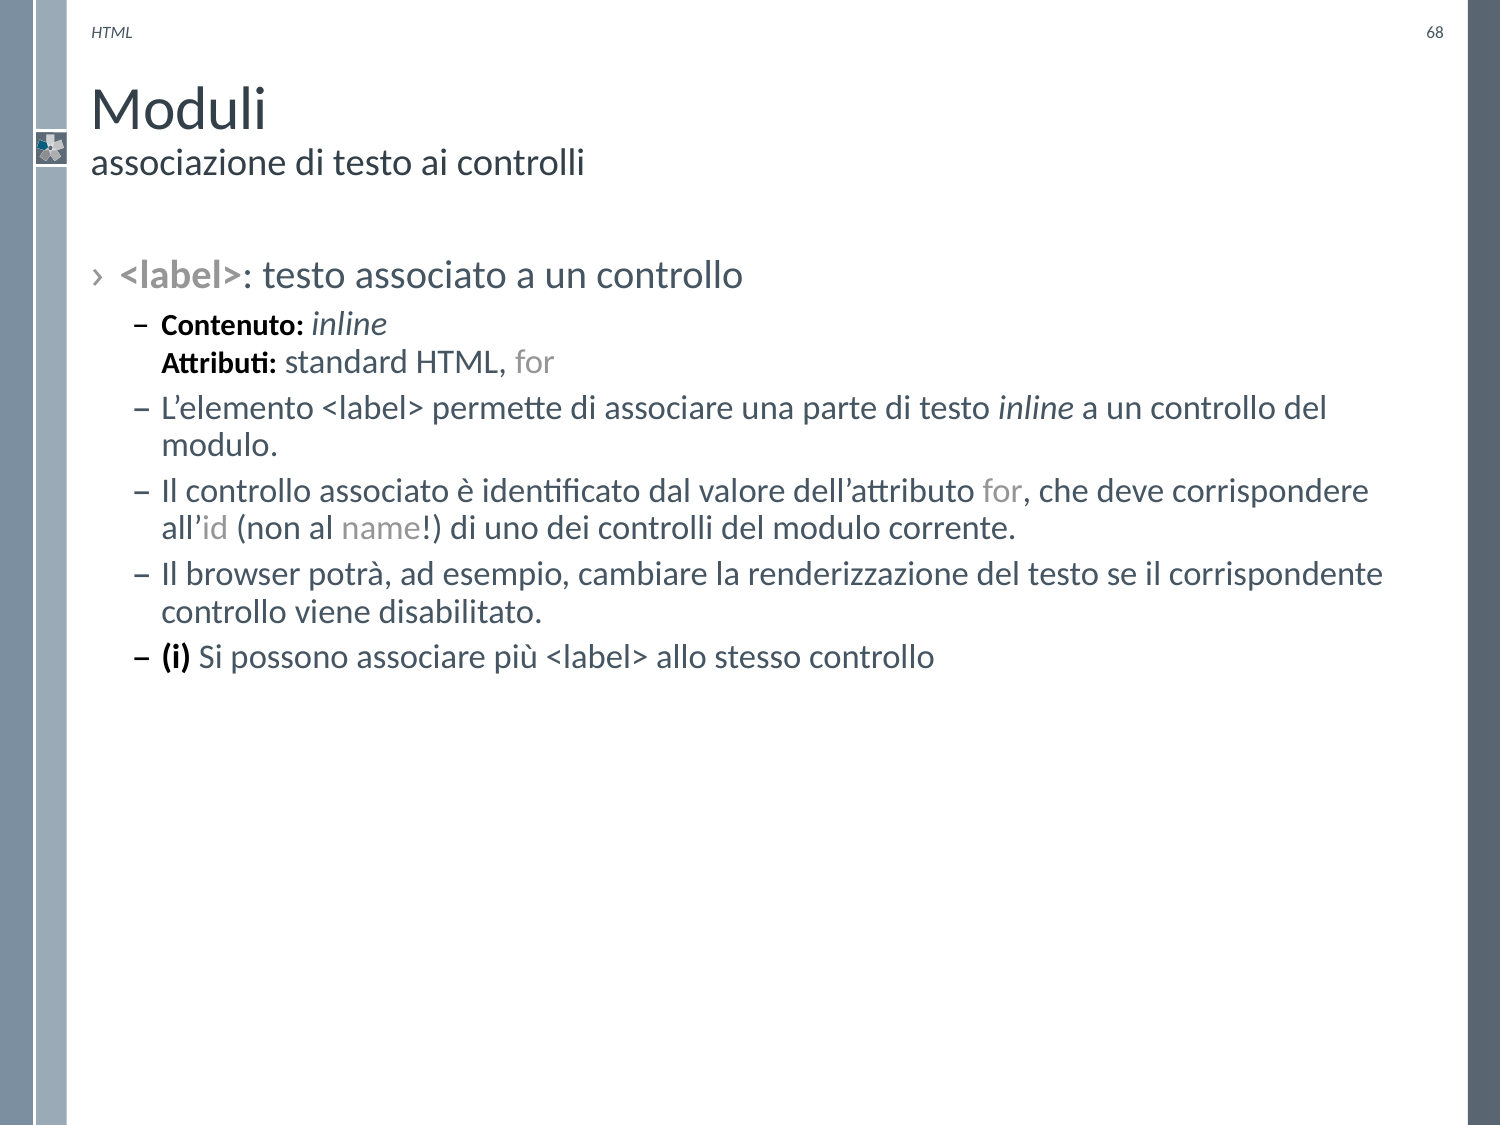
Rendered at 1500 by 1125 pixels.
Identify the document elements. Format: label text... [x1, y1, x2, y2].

slide_number 68 [1370, 8, 1459, 55]
title Moduli associazione di testo ai controlli [75, 68, 1459, 233]
picture [37, 134, 64, 161]
list <label>: testo associato a un controllo Contenuto: inline Attributi: standard HTML, for L’elemento <label> permette di associare una parte di testo inline a un controllo del modulo. Il controllo associato è identificato dal valore dell’attributo for, che deve corrispondere all’id (non al name!) di uno dei controlli del modulo corrente. Il browser potrà, ad esempio, cambiare la renderizzazione del testo se il corrispondente controllo viene disabilitato. (i) Si possono associare più <label> allo stesso controllo [76, 246, 1459, 1106]
footer HTML [76, 8, 566, 55]
